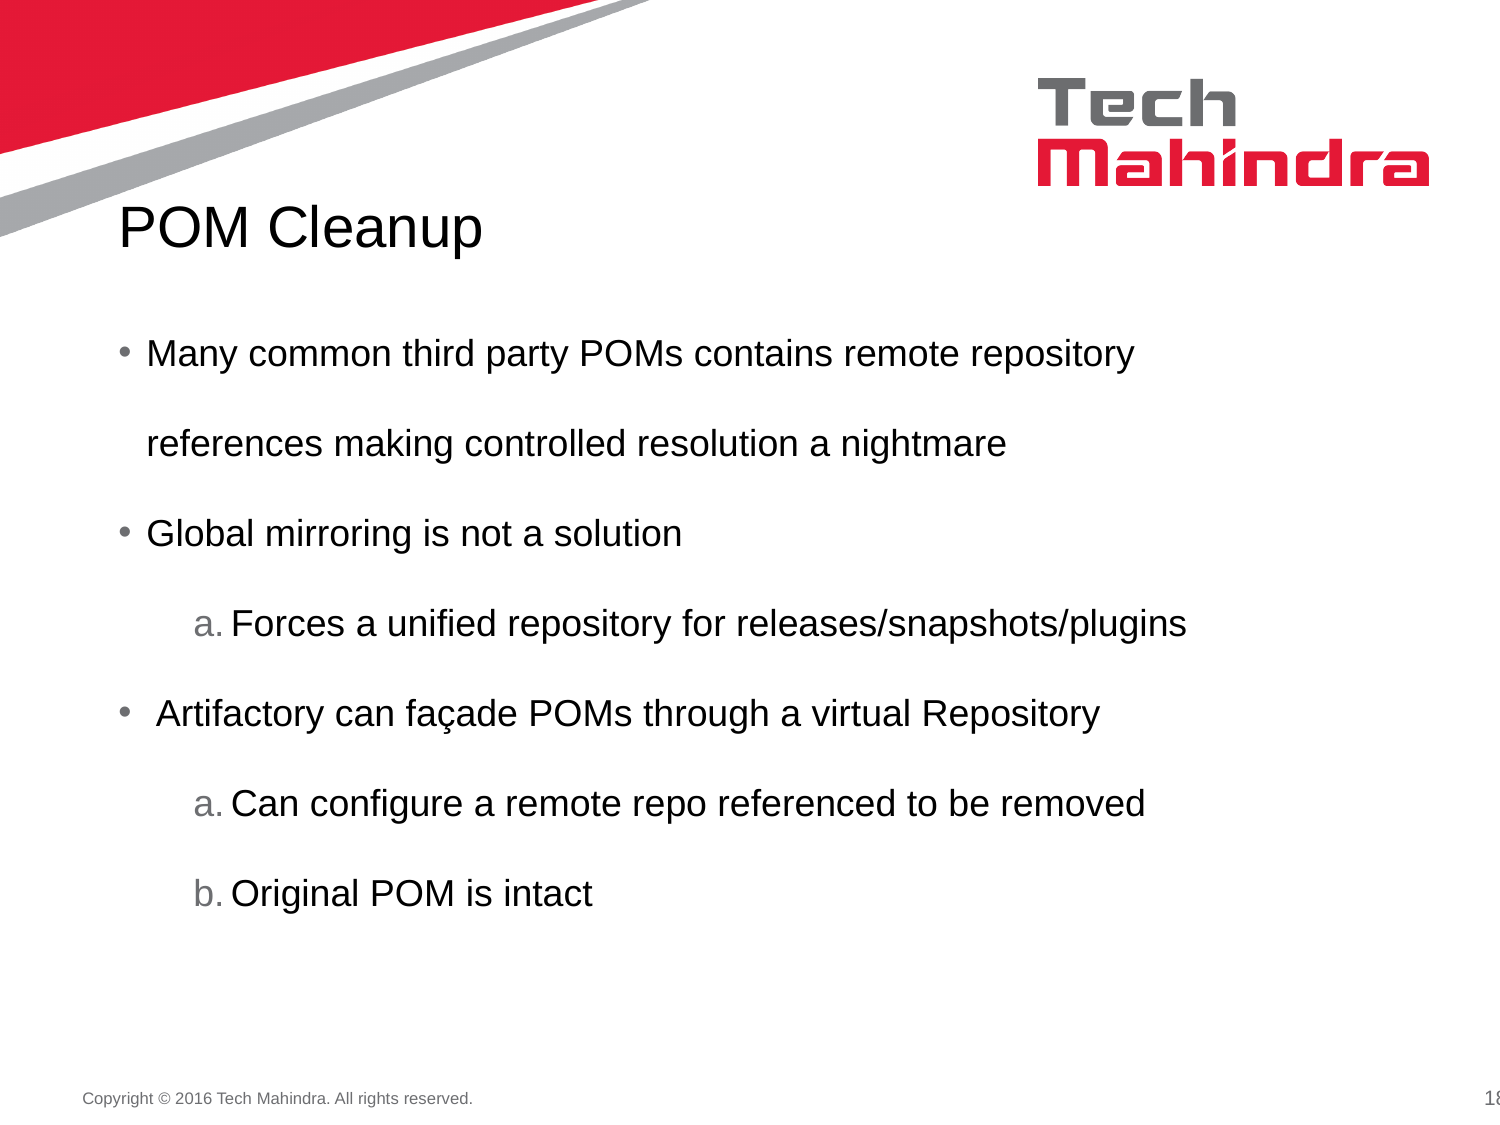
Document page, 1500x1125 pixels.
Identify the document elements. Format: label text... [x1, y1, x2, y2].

text_box Many common third party POMs contains remote repository references making controlled resolution a nightmare Global mirroring is not a solution Forces a unified repository for releases/snapshots/plugins Artifactory can façade POMs through a virtual Repository Can configure a remote repo referenced to be removed Original POM is intact [118, 284, 1274, 945]
picture [1038, 78, 1429, 186]
text_box POM Cleanup [118, 188, 1085, 259]
picture [0, 0, 652, 237]
